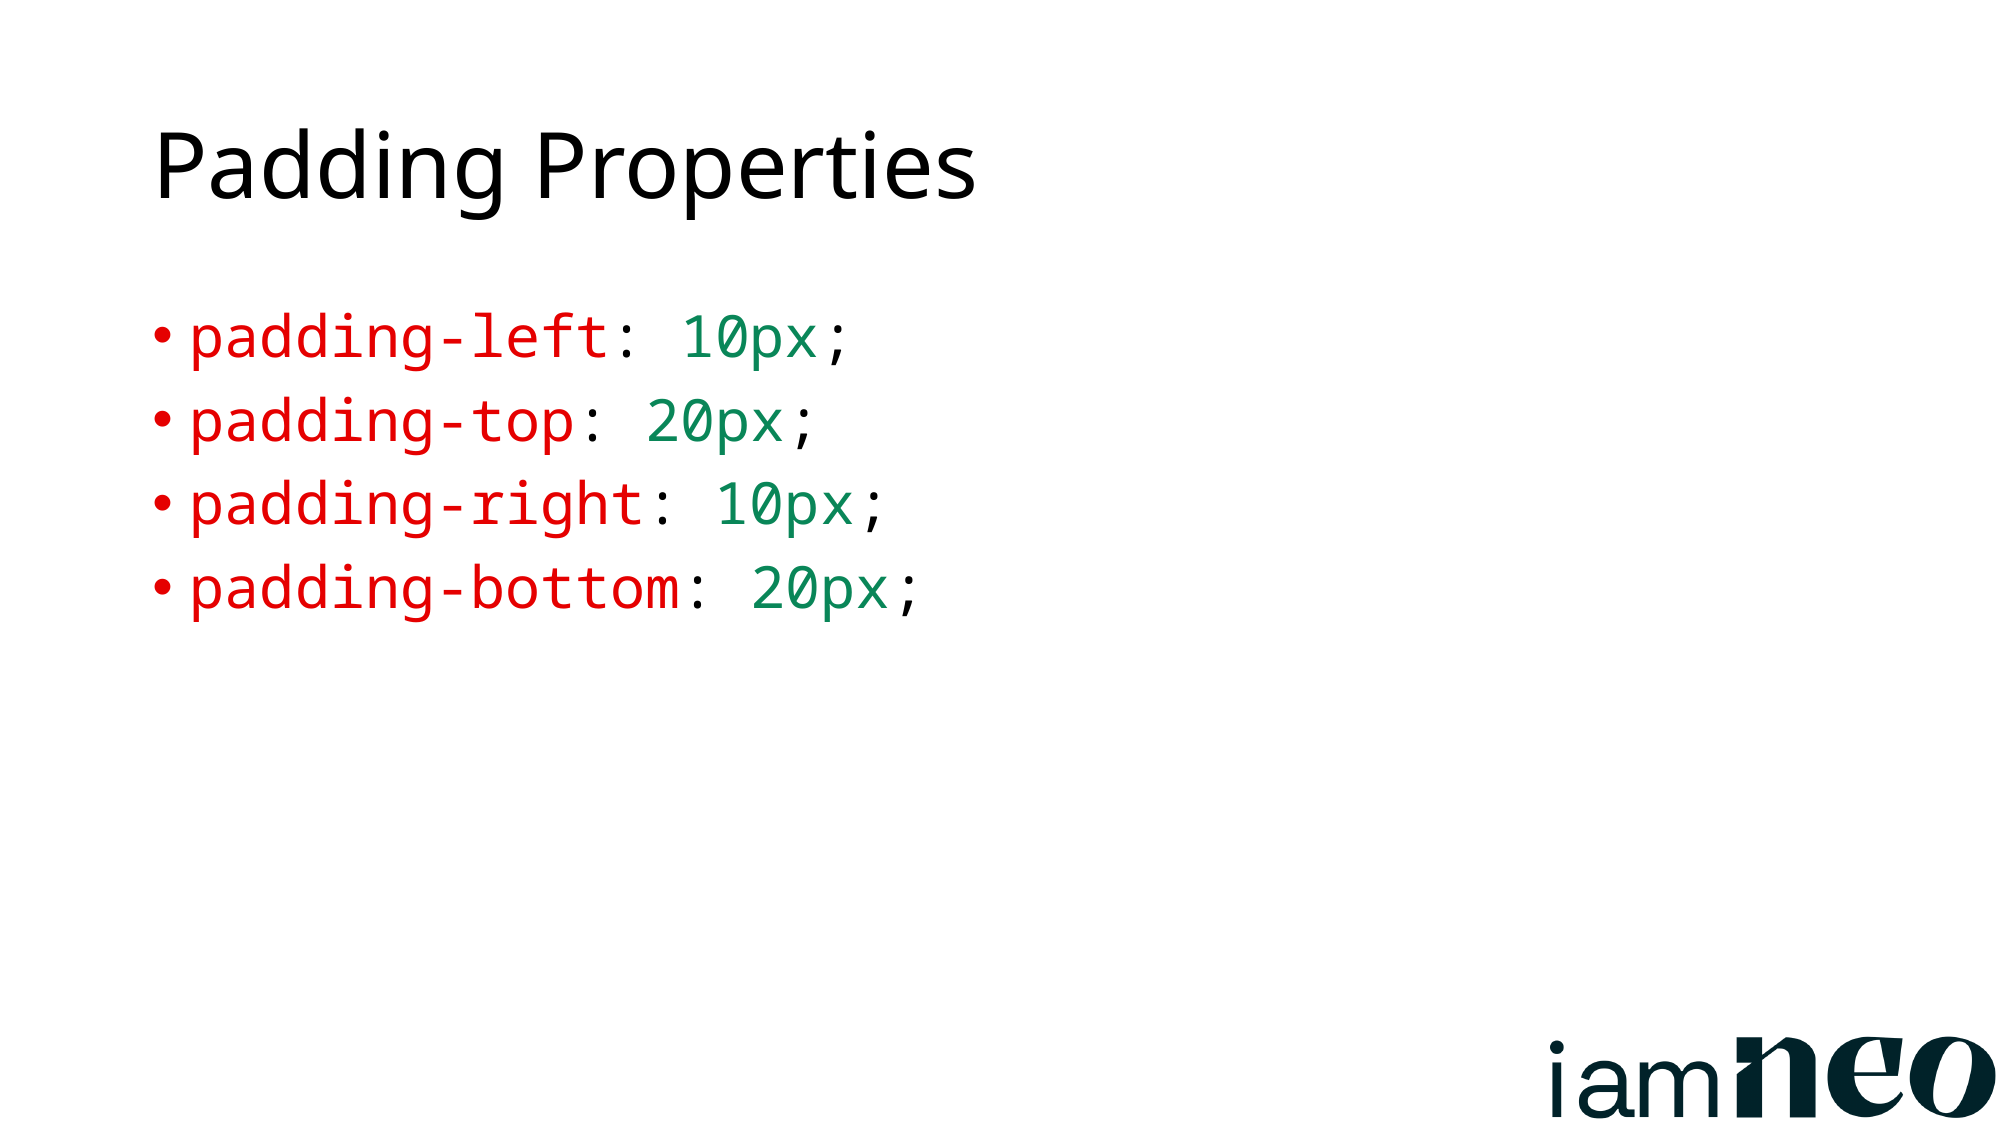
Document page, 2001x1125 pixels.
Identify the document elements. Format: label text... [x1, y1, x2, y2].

title Padding Properties [137, 59, 1863, 278]
list padding-left: 10px; padding-top: 20px; padding-right: 10px; padding-bottom: 20px; [137, 299, 1863, 1014]
picture [1550, 1032, 2000, 1125]
